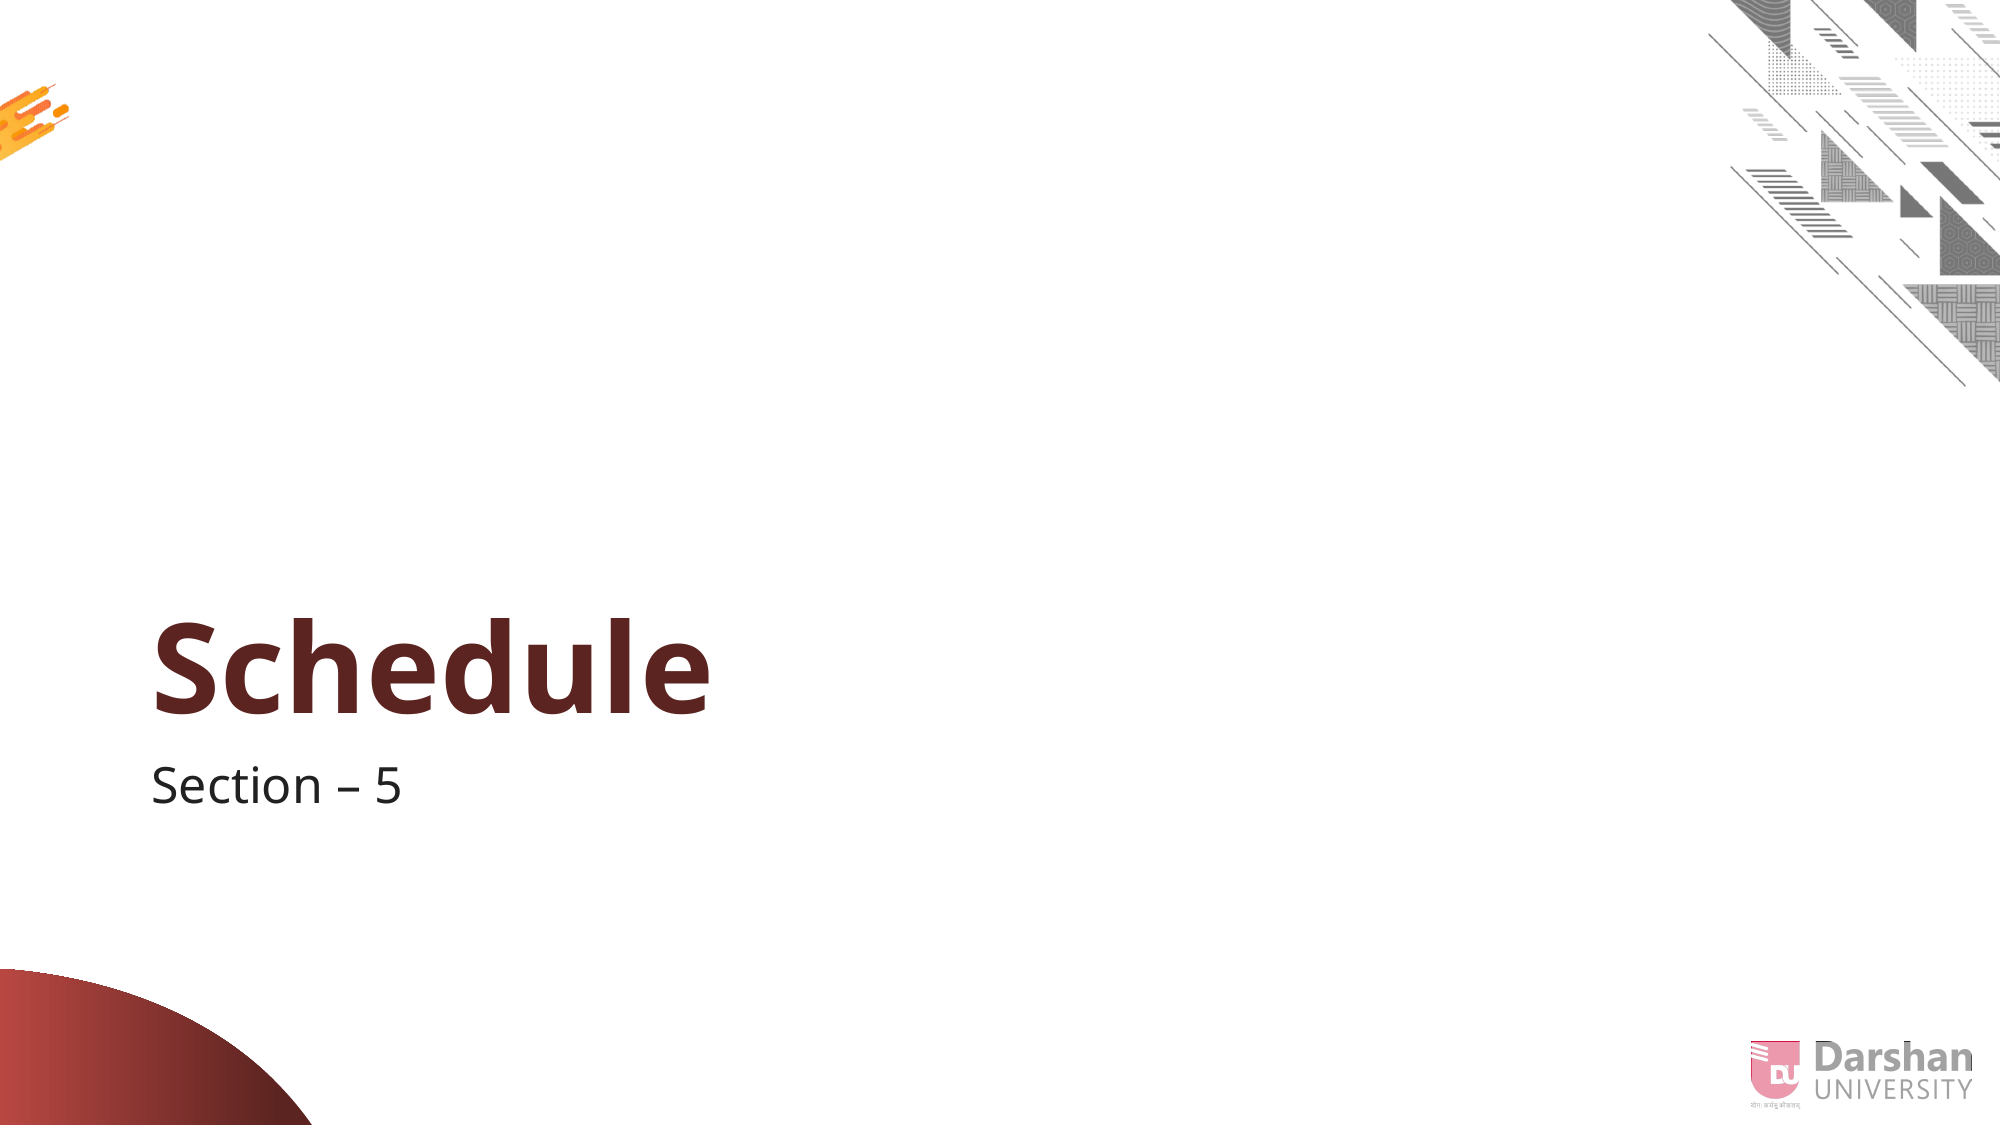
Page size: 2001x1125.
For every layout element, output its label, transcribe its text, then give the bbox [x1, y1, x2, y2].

title Schedule [136, 280, 1862, 749]
picture [0, 65, 90, 193]
list Section – 5 [136, 752, 1862, 999]
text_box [1751, 1041, 1972, 1109]
